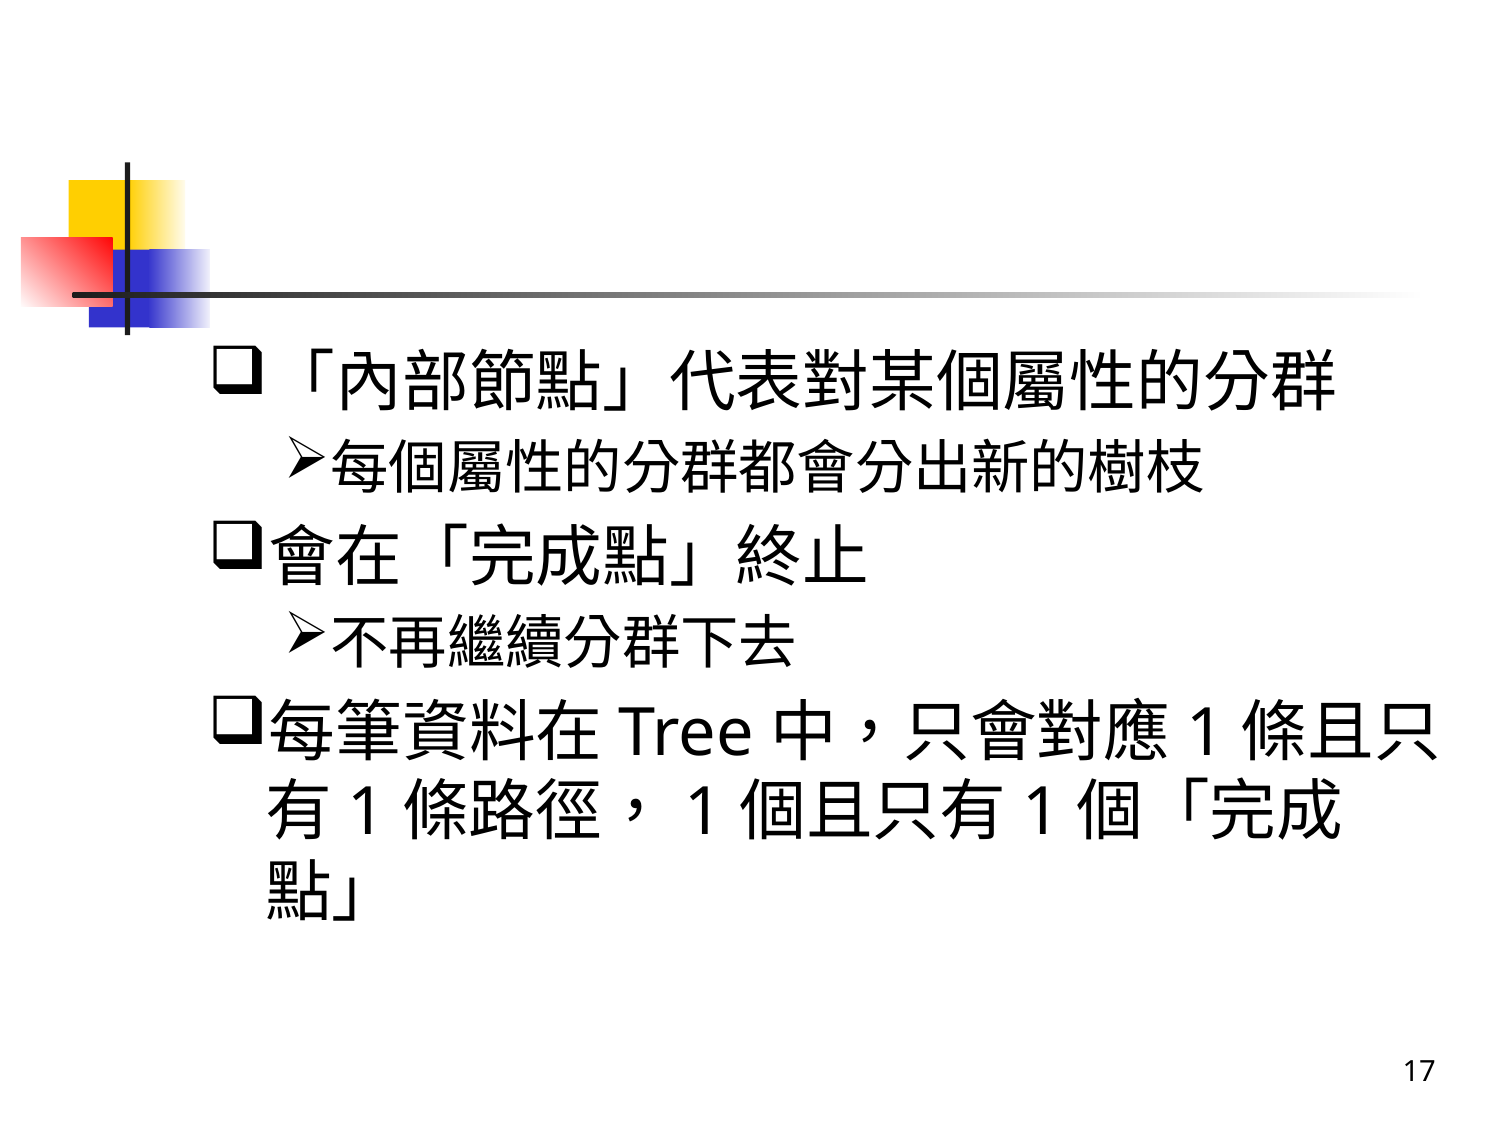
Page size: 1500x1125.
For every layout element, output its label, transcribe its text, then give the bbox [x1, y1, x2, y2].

list 「內部節點」代表對某個屬性的分群 每個屬性的分群都會分出新的樹枝 會在「完成點」終止 不再繼續分群下去 每筆資料在Tree中，只會對應1條且只有1條路徑，1個且只有1個「完成點」 [193, 331, 1469, 1006]
slide_number 17 [1387, 1025, 1475, 1100]
